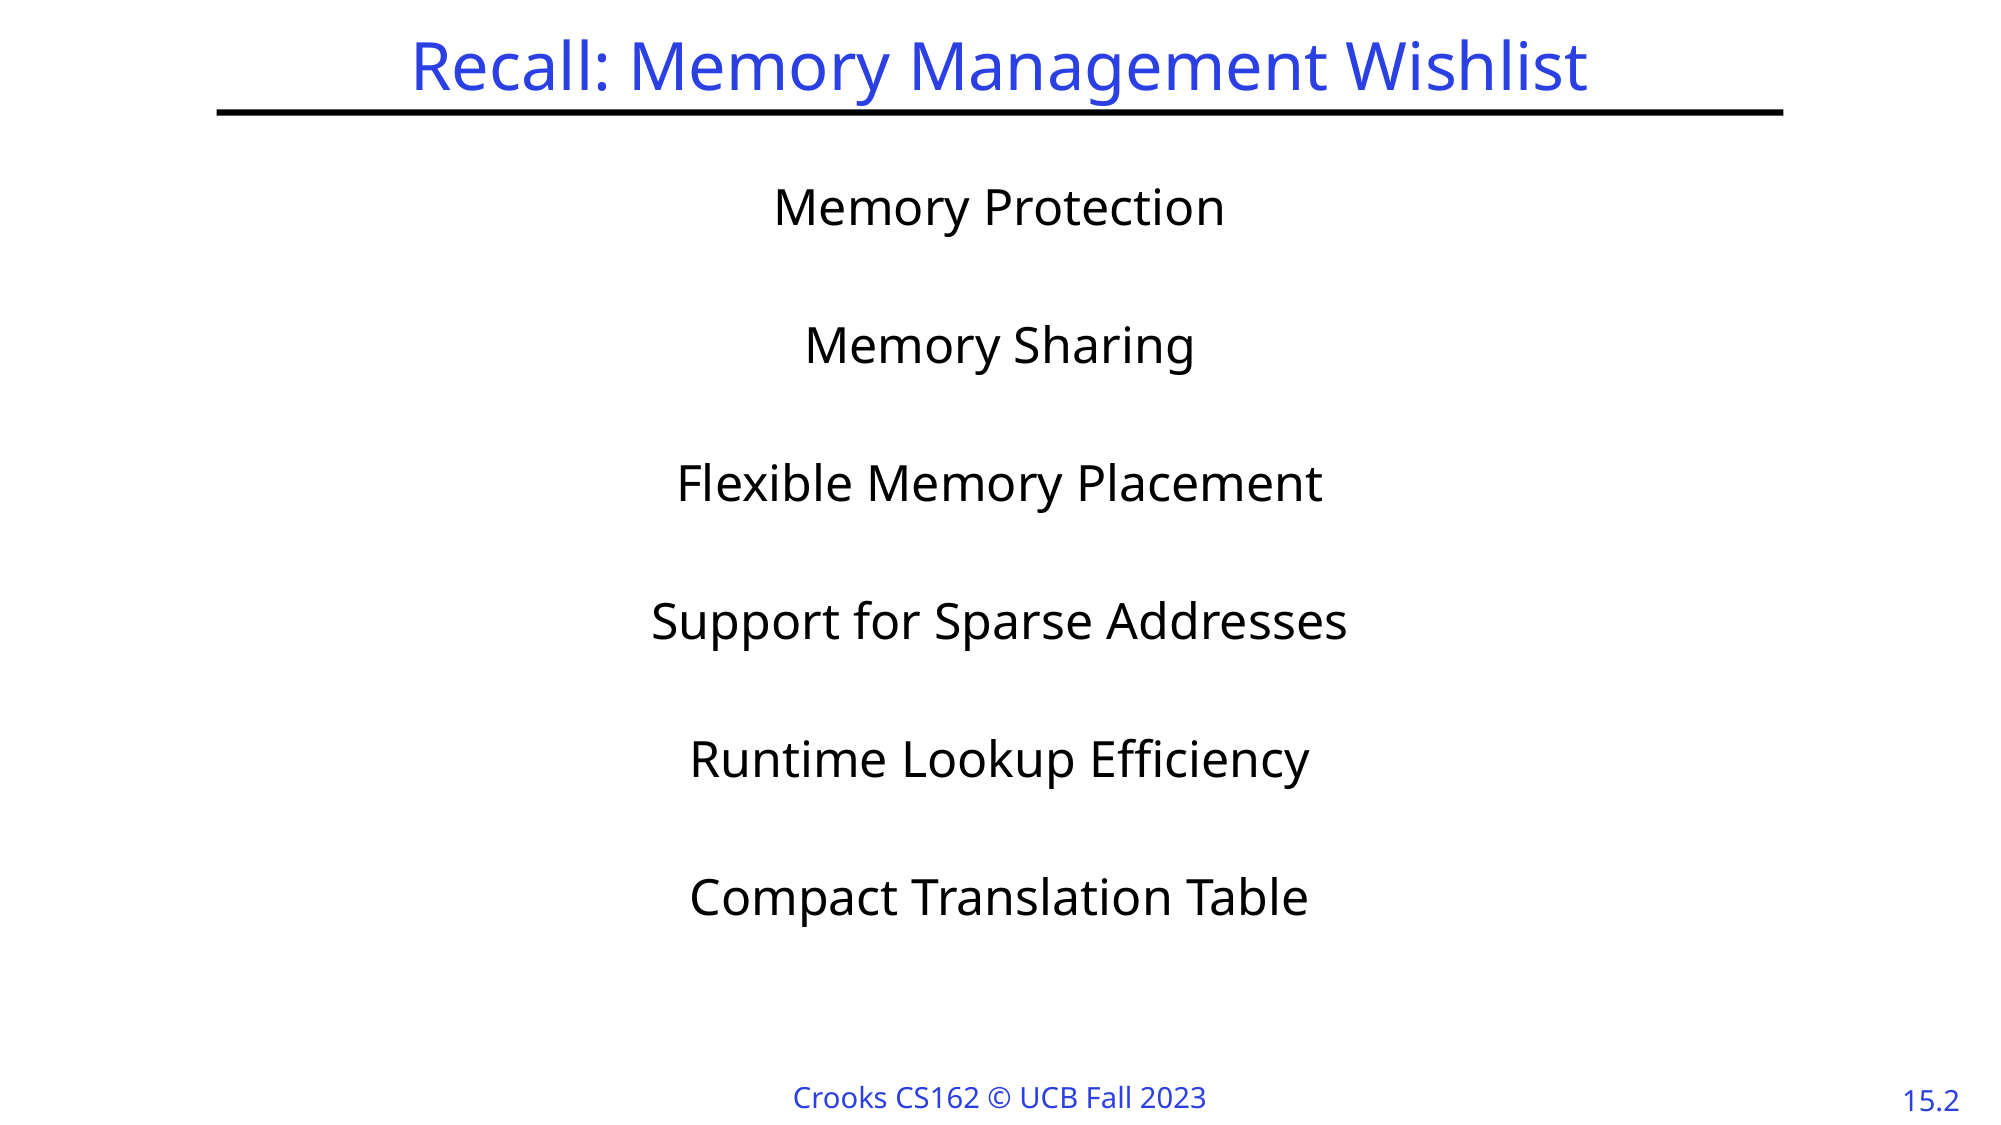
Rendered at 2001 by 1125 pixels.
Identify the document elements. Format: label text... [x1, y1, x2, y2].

list Memory Protection Memory Sharing Flexible Memory Placement Support for Sparse Addresses Runtime Lookup Efficiency Compact Translation Table [133, 174, 1867, 1013]
title Recall: Memory Management Wishlist [216, 24, 1784, 113]
